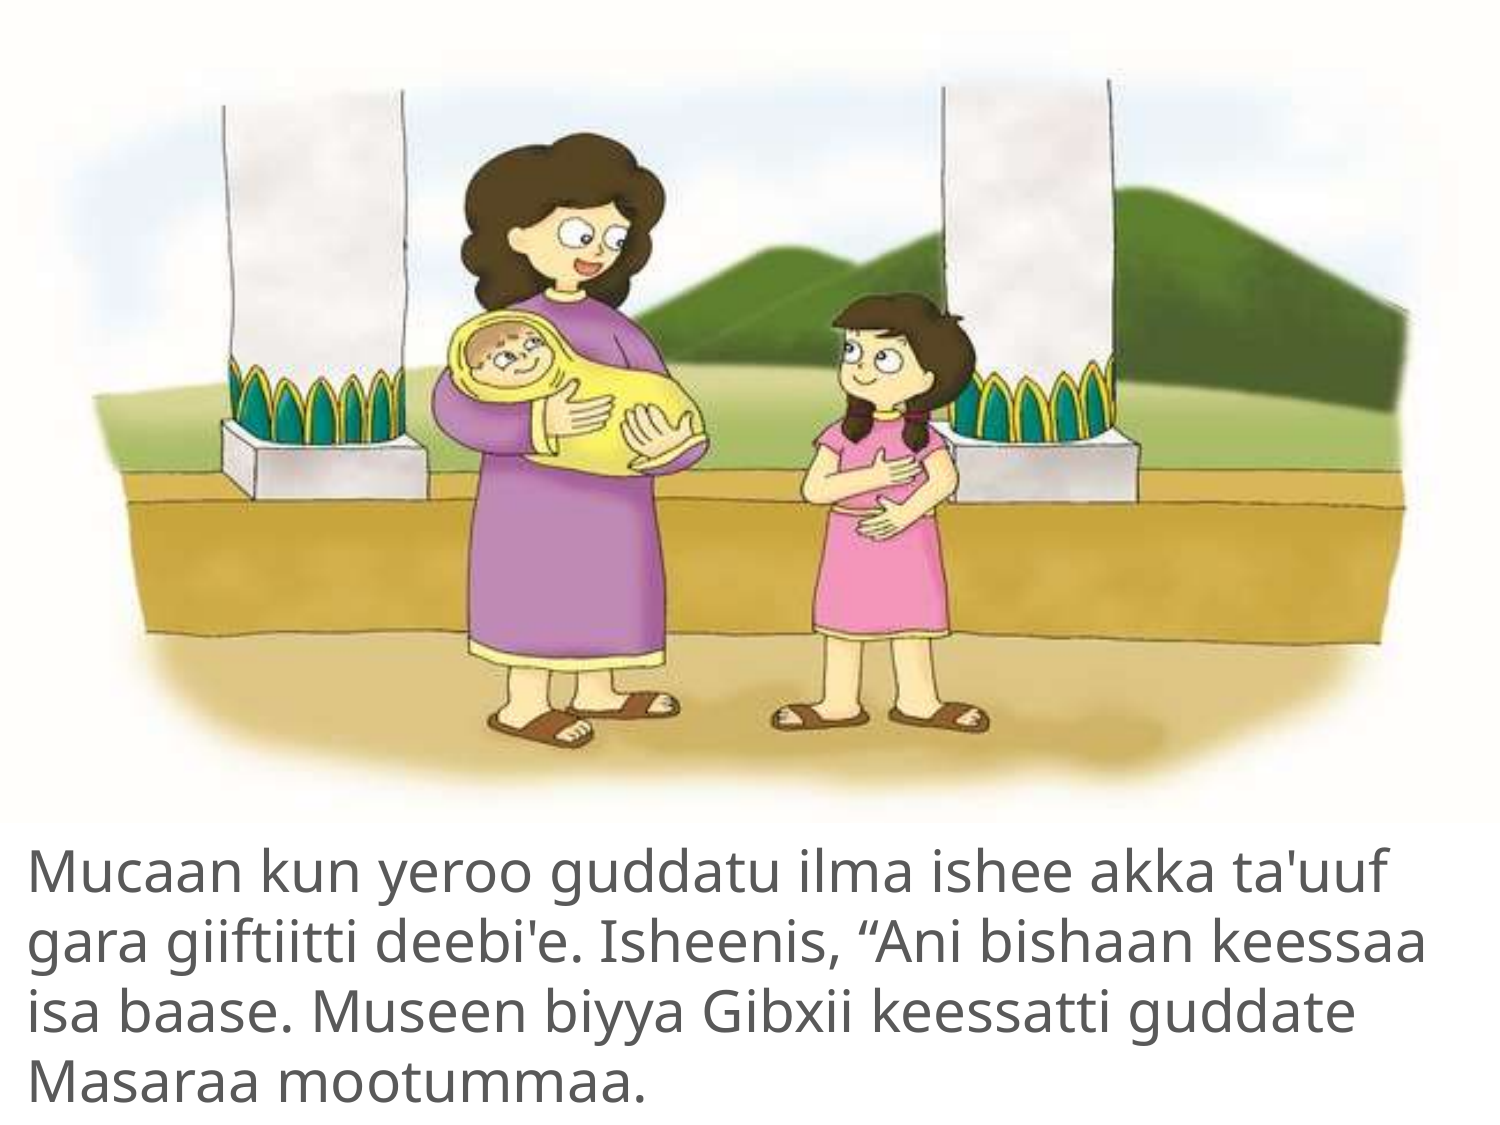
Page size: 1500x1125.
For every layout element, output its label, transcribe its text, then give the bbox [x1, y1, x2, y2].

text_box Mucaan kun yeroo guddatu ilma ishee akka ta'uuf gara giiftiitti deebi'e. Isheenis, “Ani bishaan keessaa isa baase. Museen biyya Gibxii keessatti guddate Masaraa mootummaa. [11, 831, 1498, 1122]
picture [0, 0, 1500, 823]
